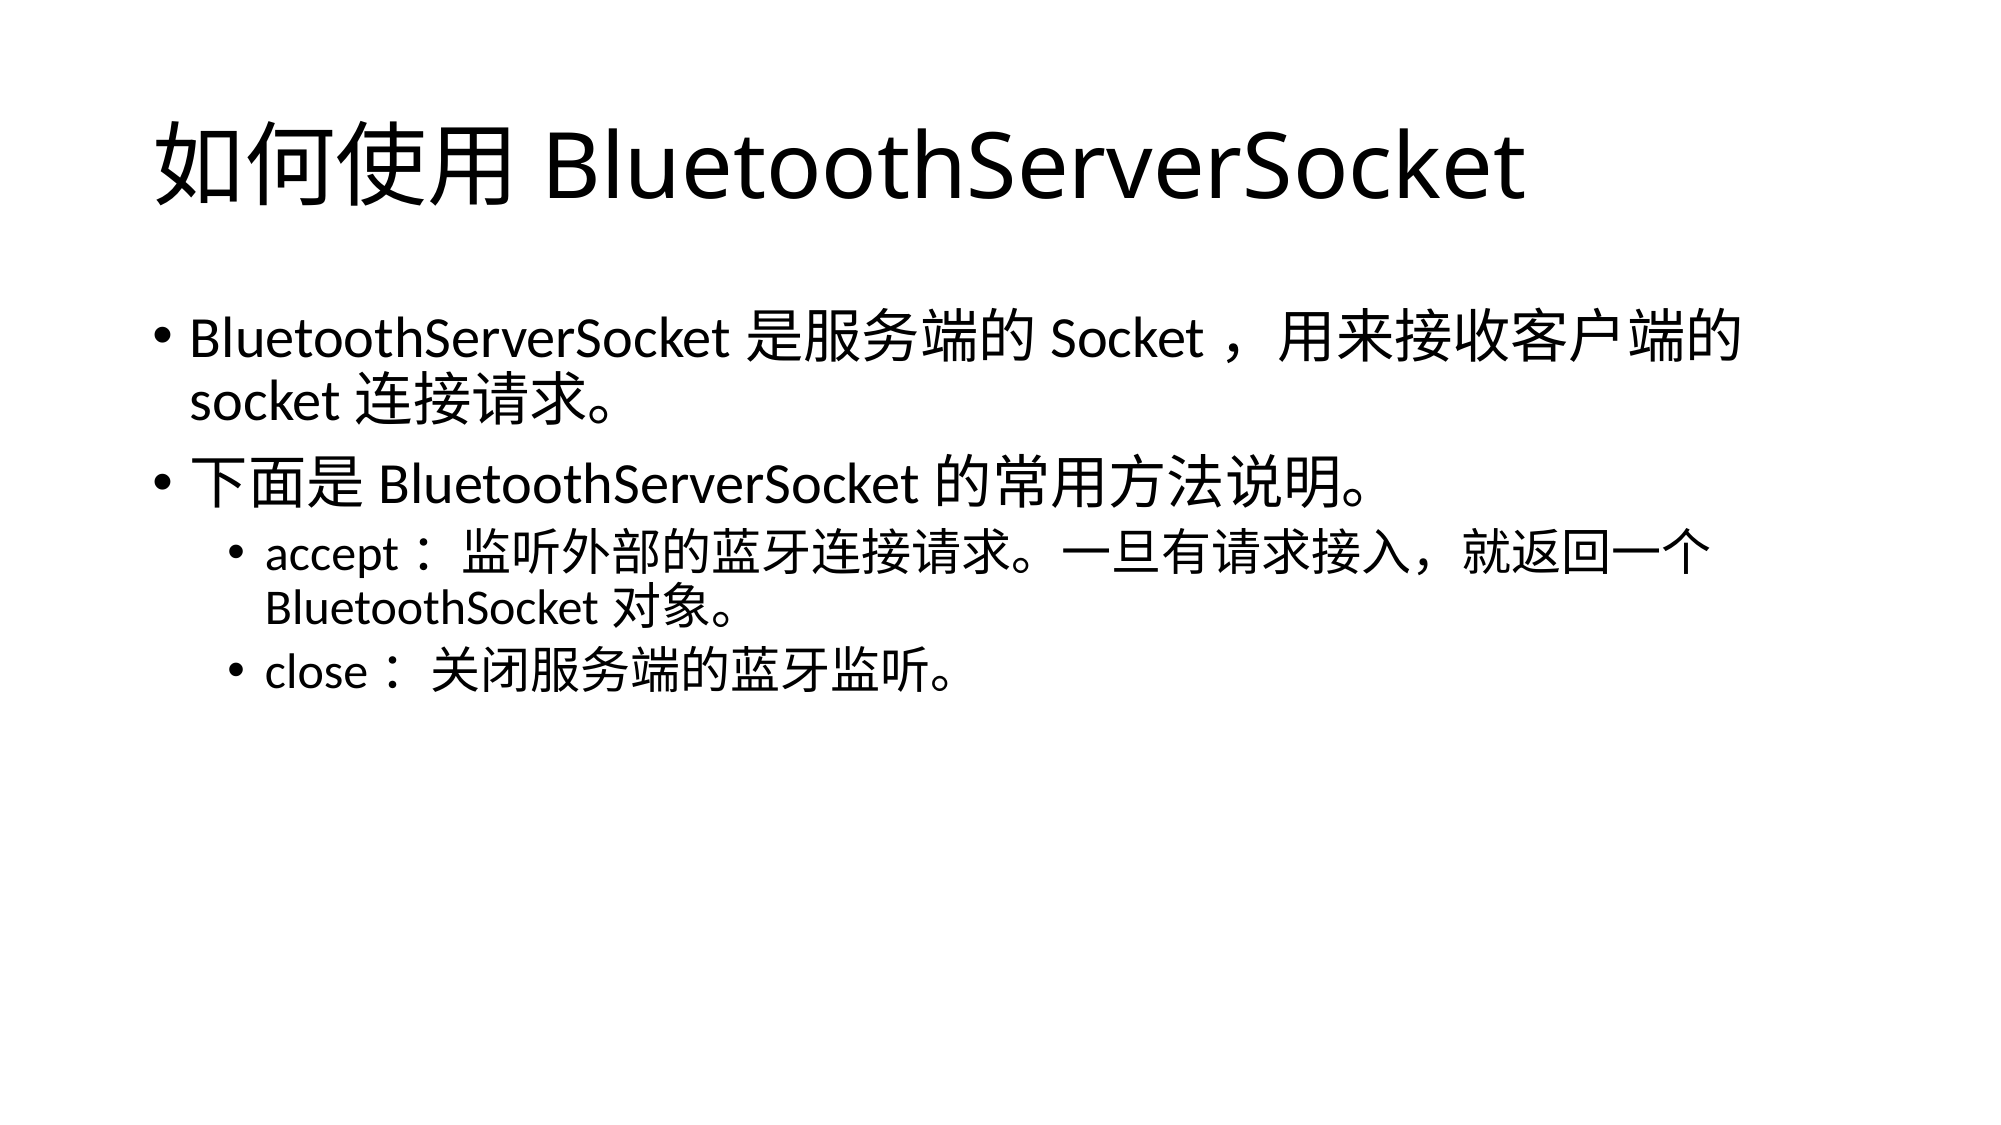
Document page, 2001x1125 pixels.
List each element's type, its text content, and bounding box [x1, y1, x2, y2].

list BluetoothServerSocket是服务端的Socket，用来接收客户端的socket连接请求。 下面是BluetoothServerSocket的常用方法说明。 accept：监听外部的蓝牙连接请求。一旦有请求接入，就返回一个BluetoothSocket对象。 close：关闭服务端的蓝牙监听。 [137, 299, 1863, 1014]
title 如何使用BluetoothServerSocket [137, 59, 1863, 278]
